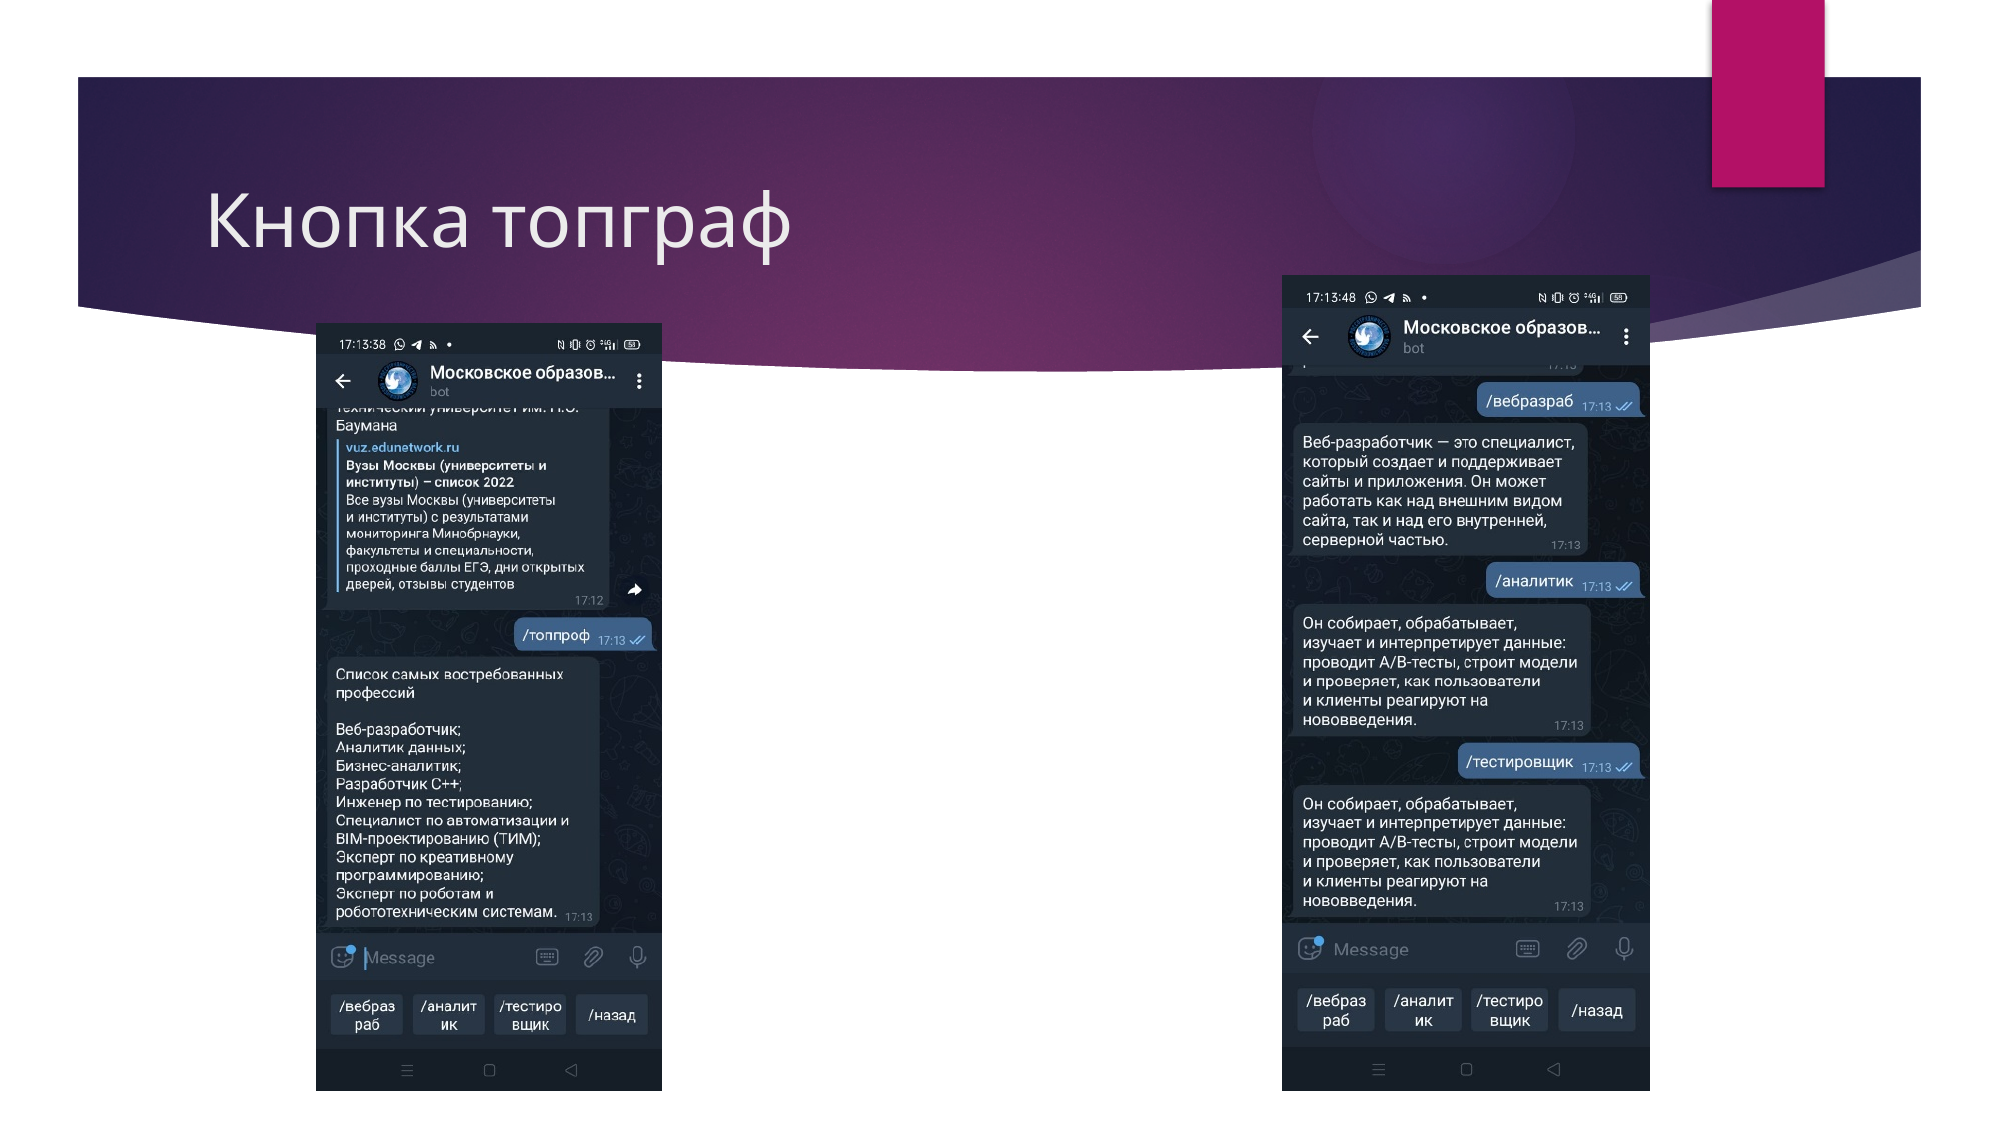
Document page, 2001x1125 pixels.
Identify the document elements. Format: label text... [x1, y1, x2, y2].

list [316, 323, 662, 1091]
title Кнопка топграф [189, 159, 1627, 276]
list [1282, 275, 1650, 1091]
